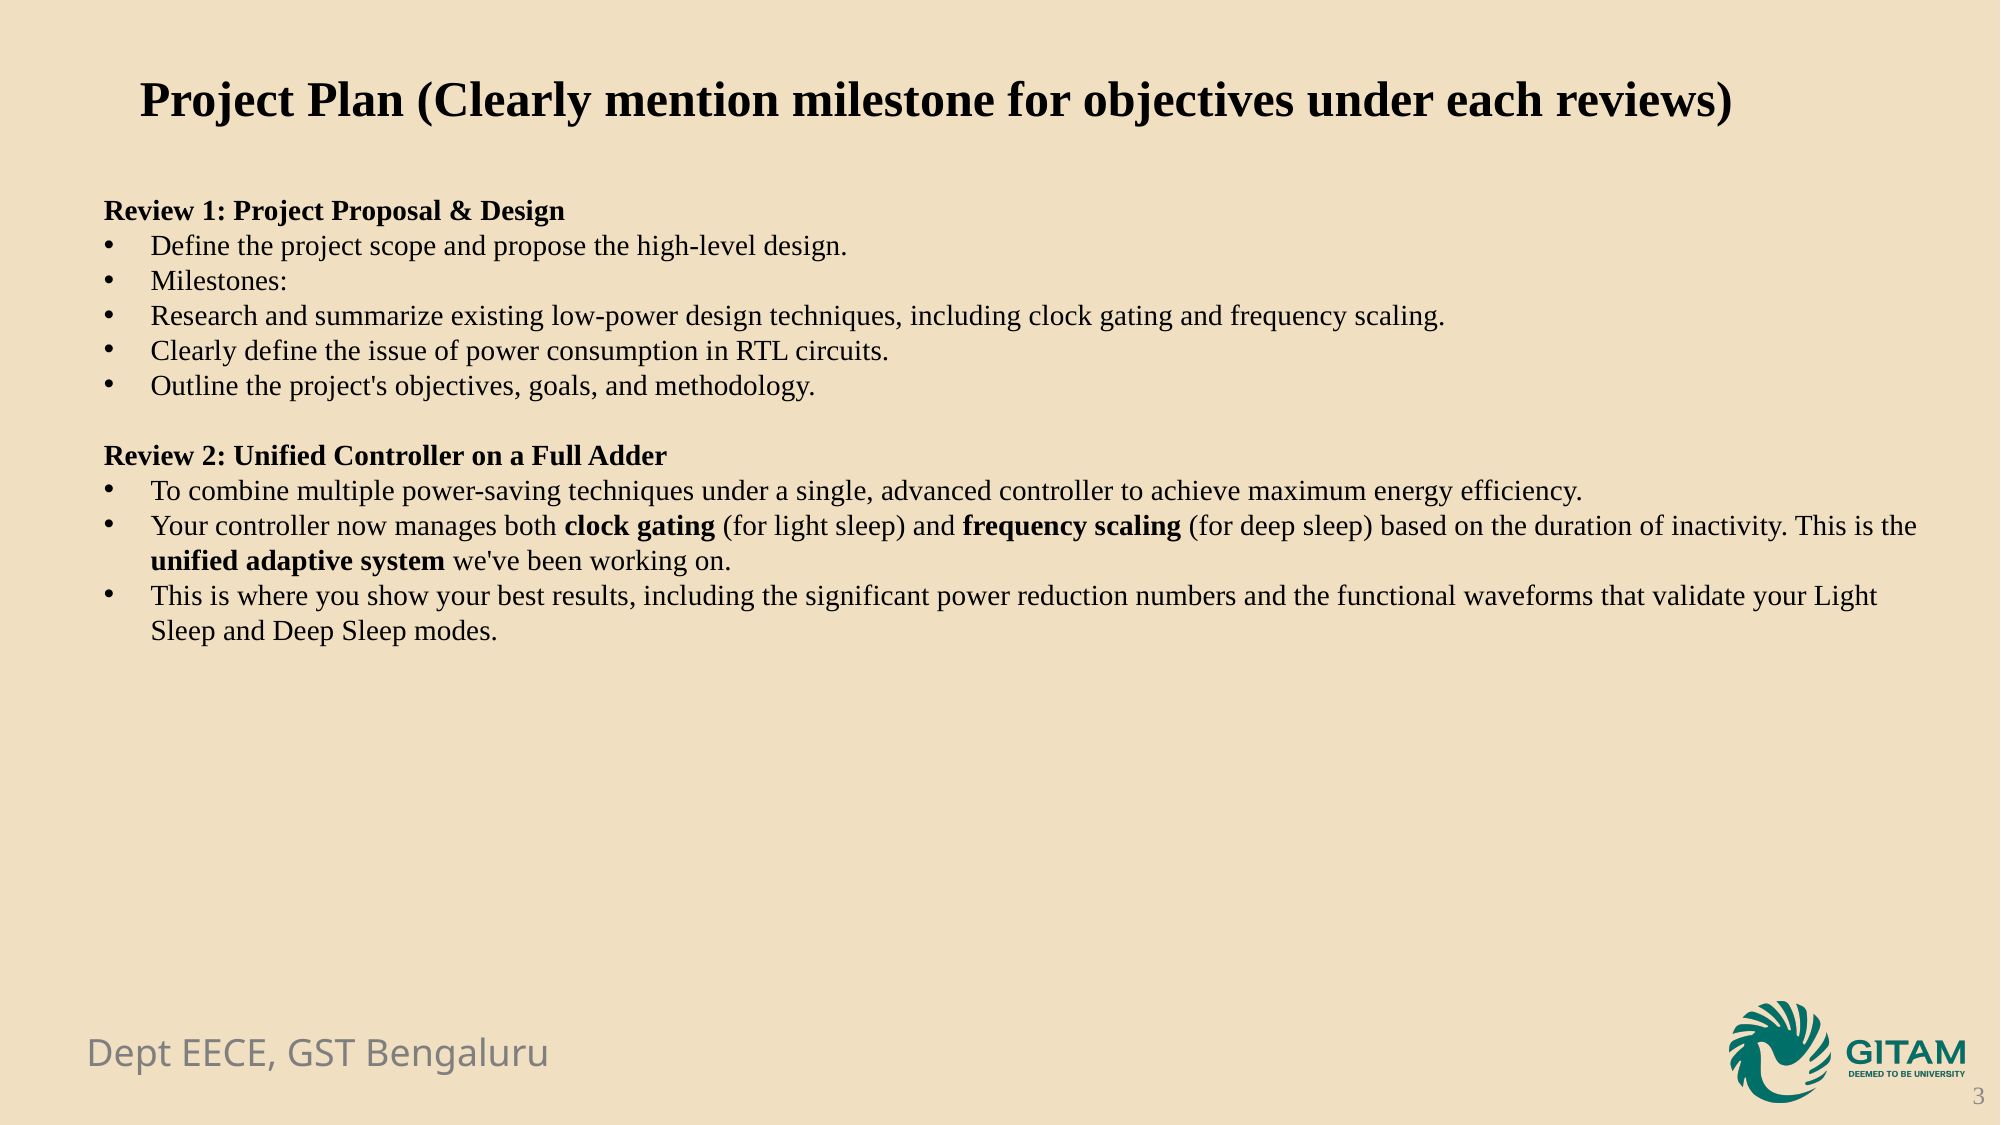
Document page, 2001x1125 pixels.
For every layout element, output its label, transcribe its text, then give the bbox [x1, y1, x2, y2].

picture [1729, 1001, 1965, 1065]
text_box Review 1: Project Proposal & Design Define the project scope and propose the high-level design. Milestones: Research and summarize existing low-power design techniques, including clock gating and frequency scaling. Clearly define the issue of power consumption in RTL circuits. Outline the project's objectives, goals, and methodology. Review 2: Unified Controller on a Full Adder To combine multiple power-saving techniques under a single, advanced controller to achieve maximum energy efficiency. Your controller now manages both clock gating (for light sleep) and frequency scaling (for deep sleep) based on the duration of inactivity. This is the unified adaptive system we've been working on. This is where you show your best results, including the significant power reduction numbers and the functional waveforms that validate your Light Sleep and Deep Sleep modes. [88, 184, 1947, 1026]
text_box Project Plan (Clearly mention milestone for objectives under each reviews) [74, 58, 1800, 140]
slide_number 3 [1550, 1065, 2000, 1125]
